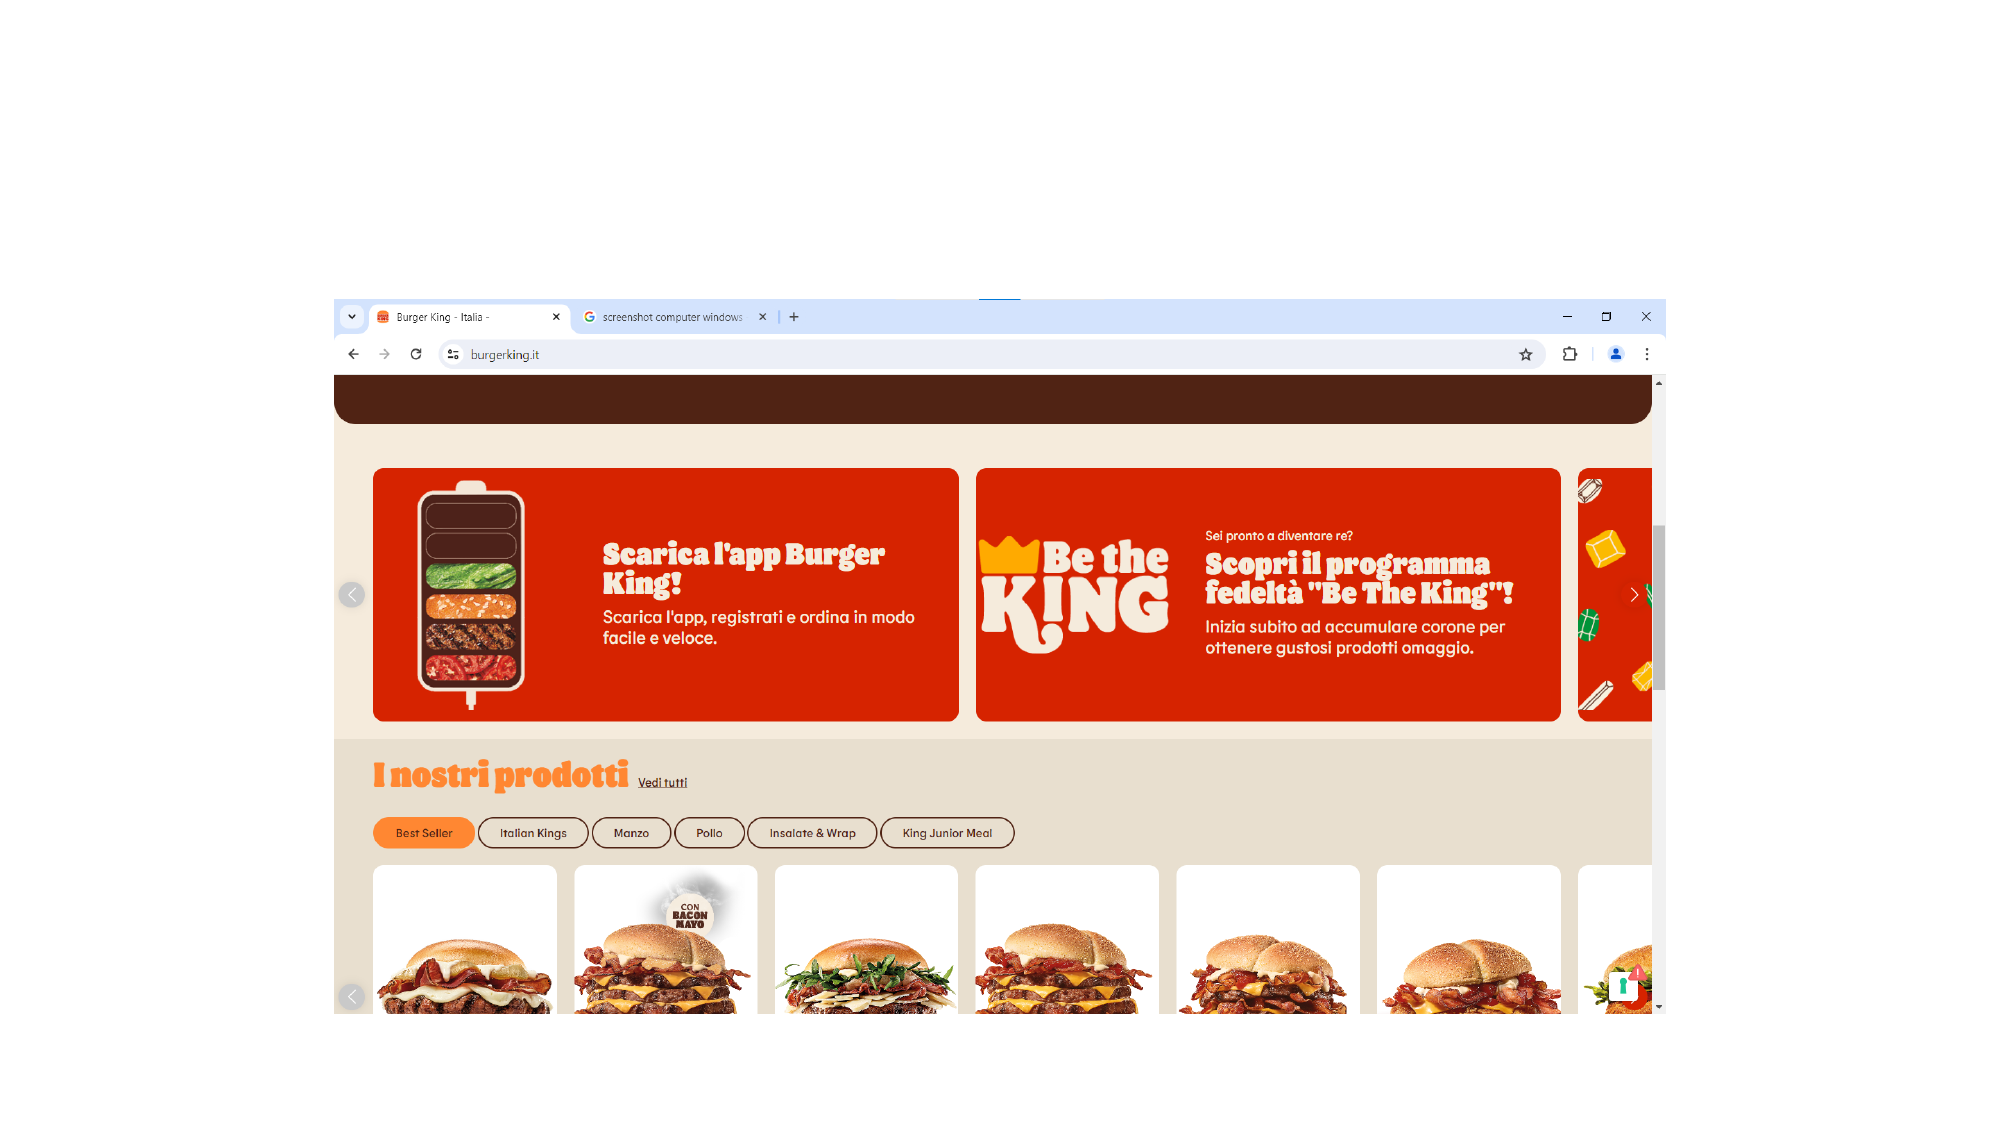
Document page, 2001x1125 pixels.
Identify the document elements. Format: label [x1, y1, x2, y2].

list [334, 298, 1666, 1014]
